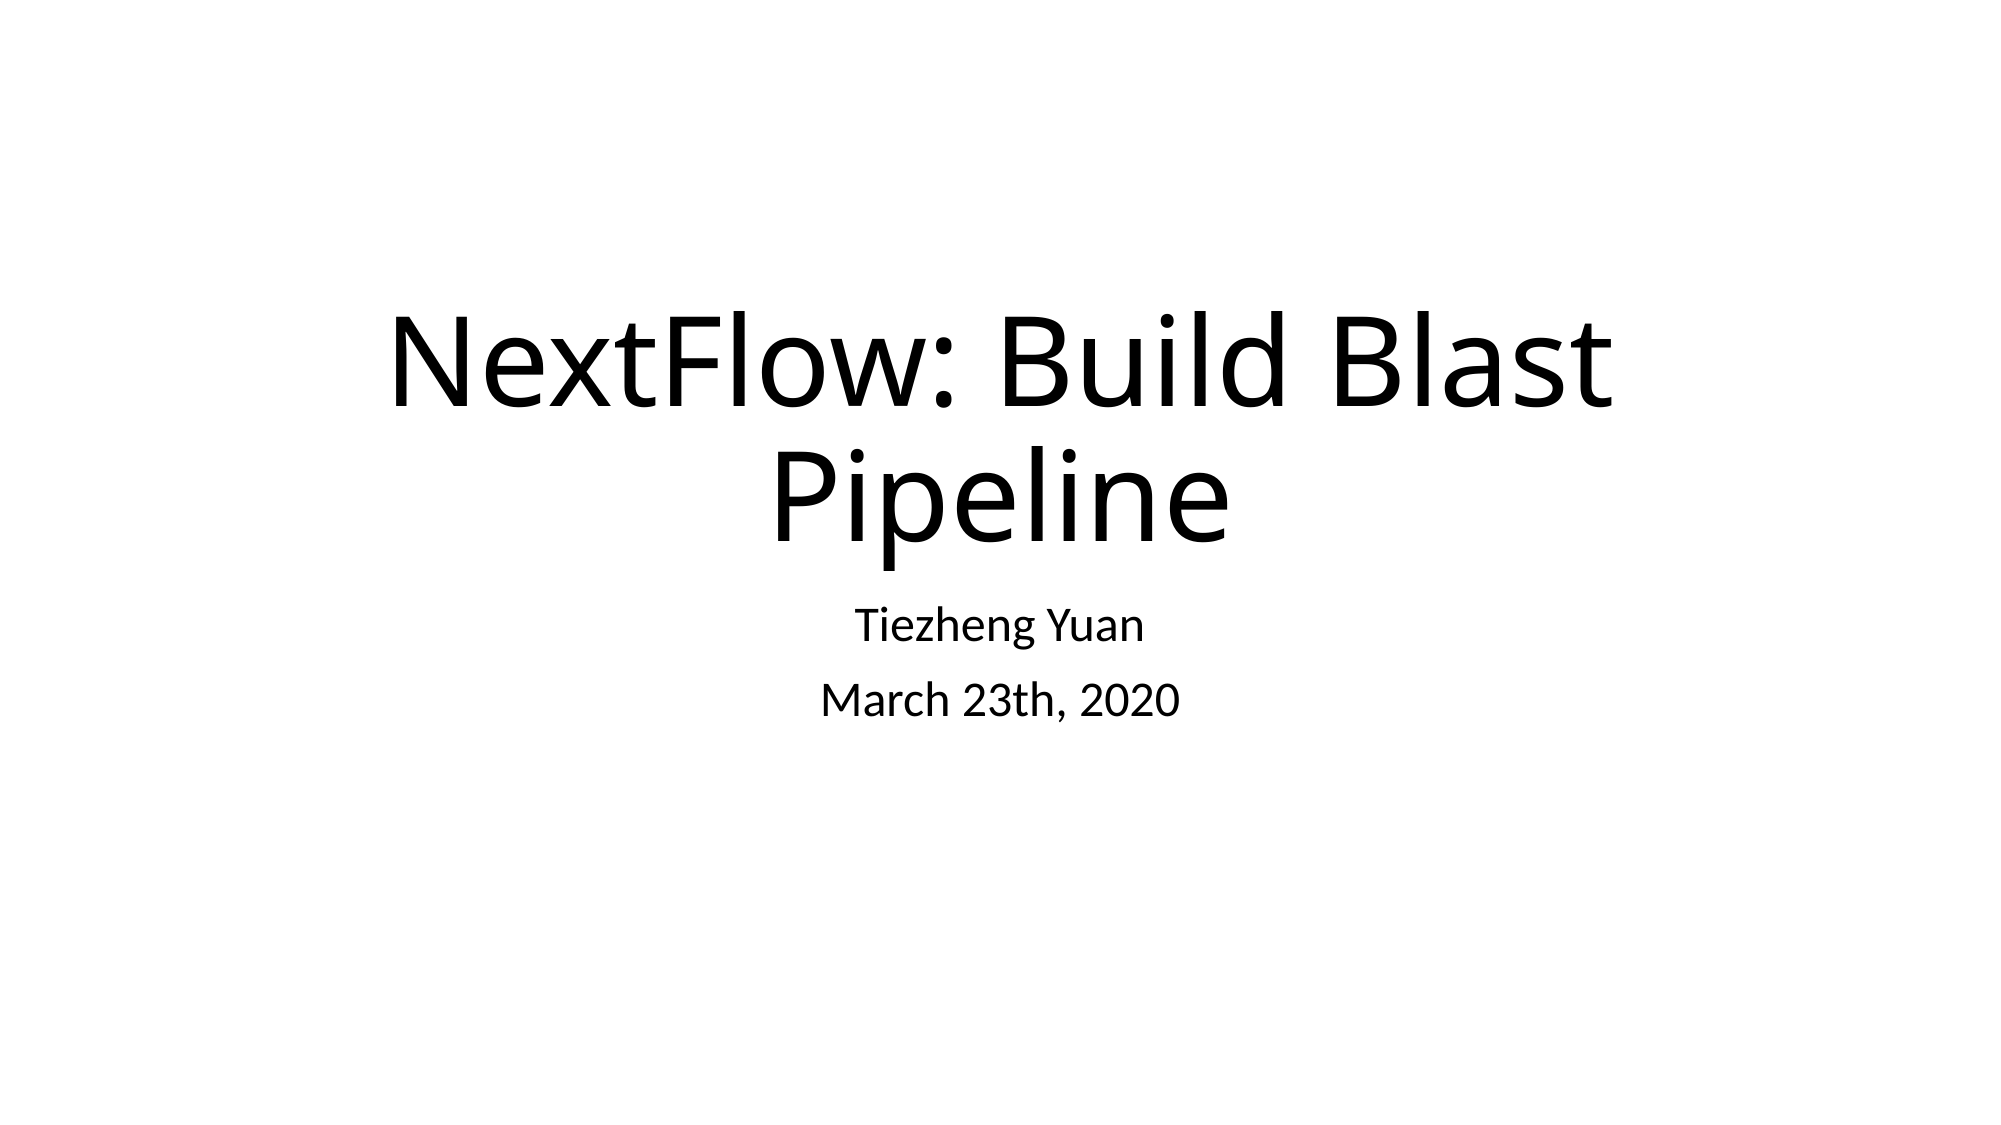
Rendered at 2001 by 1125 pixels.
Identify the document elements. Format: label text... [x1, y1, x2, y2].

title NextFlow: Build Blast Pipeline [249, 184, 1750, 576]
subtitle Tiezheng Yuan March 23th, 2020 [249, 590, 1750, 863]
